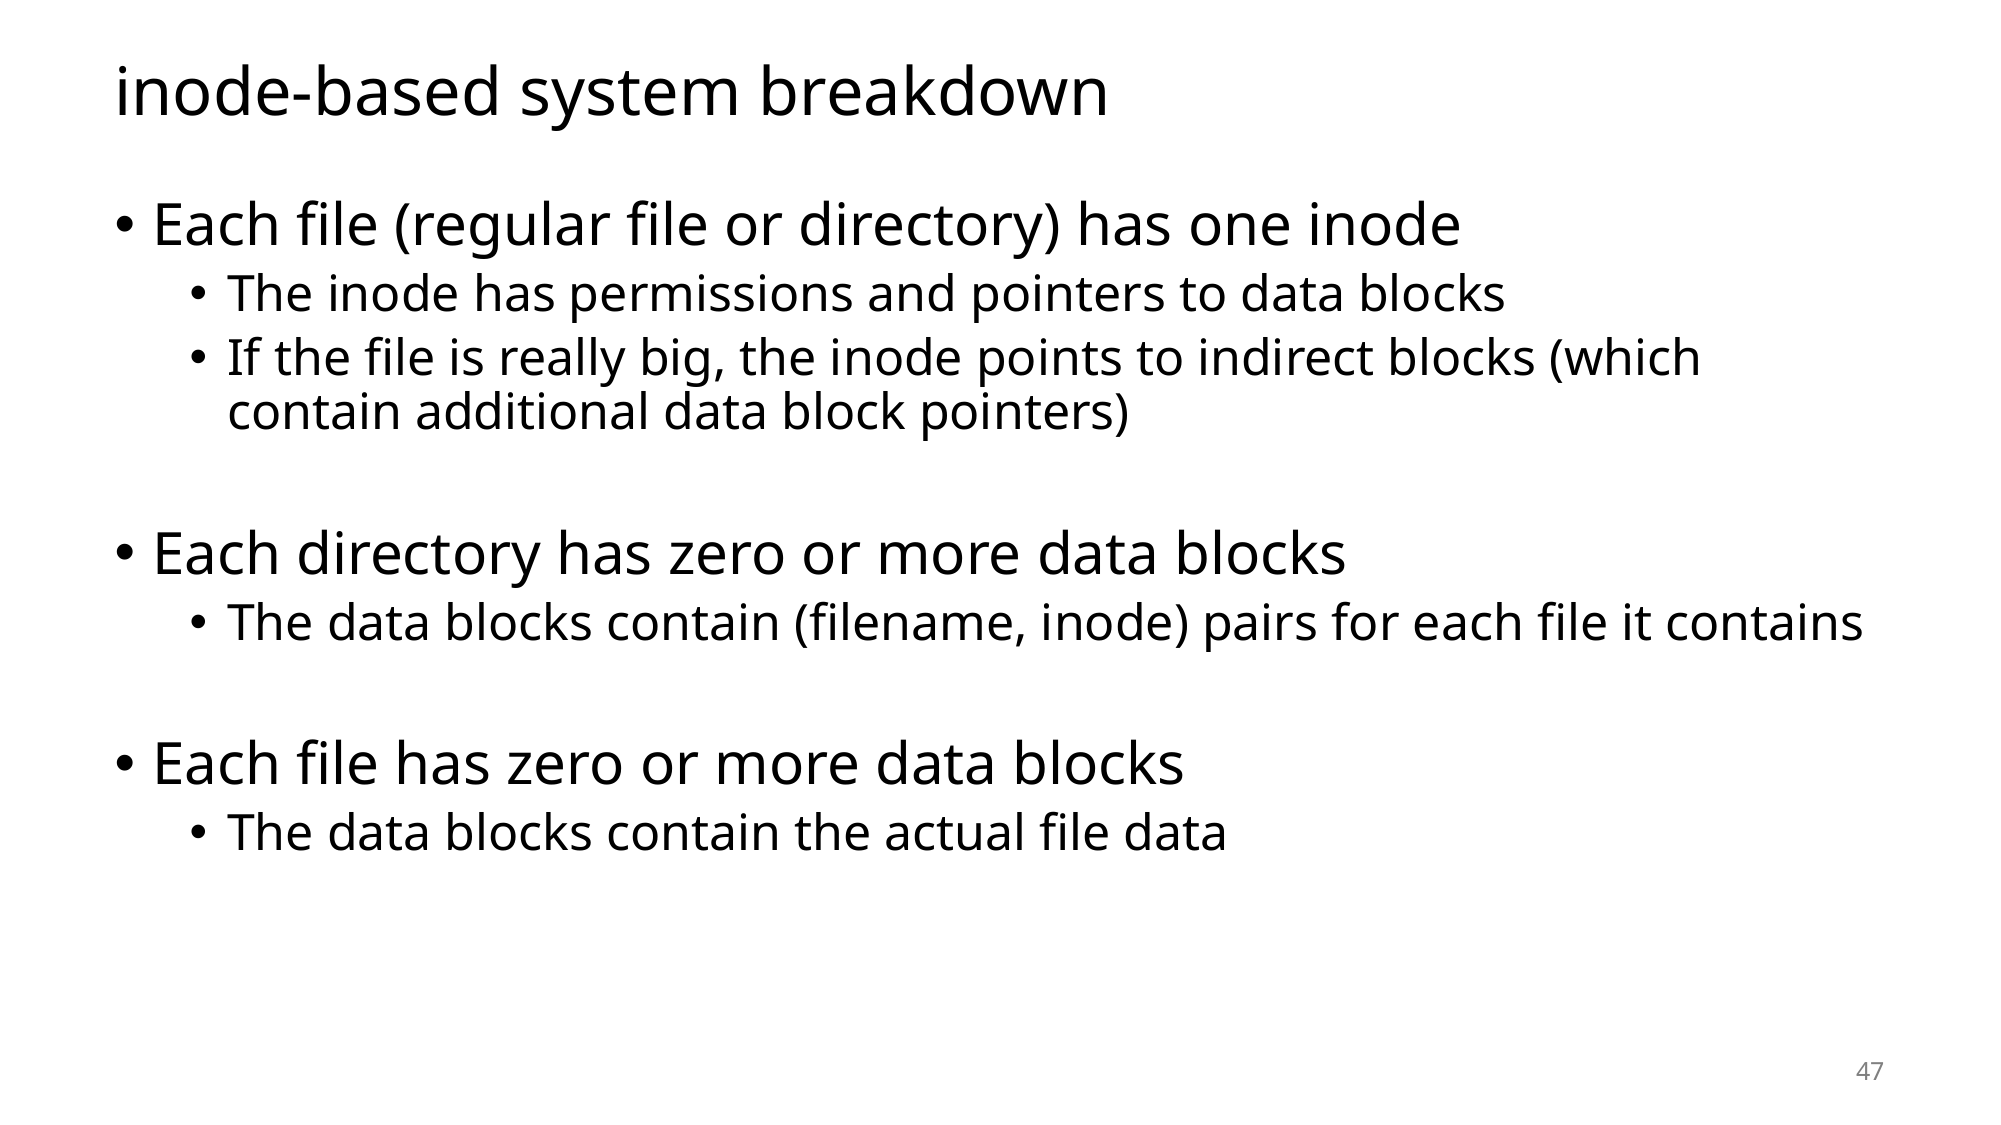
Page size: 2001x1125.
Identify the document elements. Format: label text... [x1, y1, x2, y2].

list Each file (regular file or directory) has one inode The inode has permissions and pointers to data blocks If the file is really big, the inode points to indirect blocks (which contain additional data block pointers) Each directory has zero or more data blocks The data blocks contain (filename, inode) pairs for each file it contains Each file has zero or more data blocks The data blocks contain the actual file data [99, 187, 1900, 1013]
slide_number 47 [1749, 1042, 1900, 1103]
title inode-based system breakdown [99, 37, 1900, 150]
